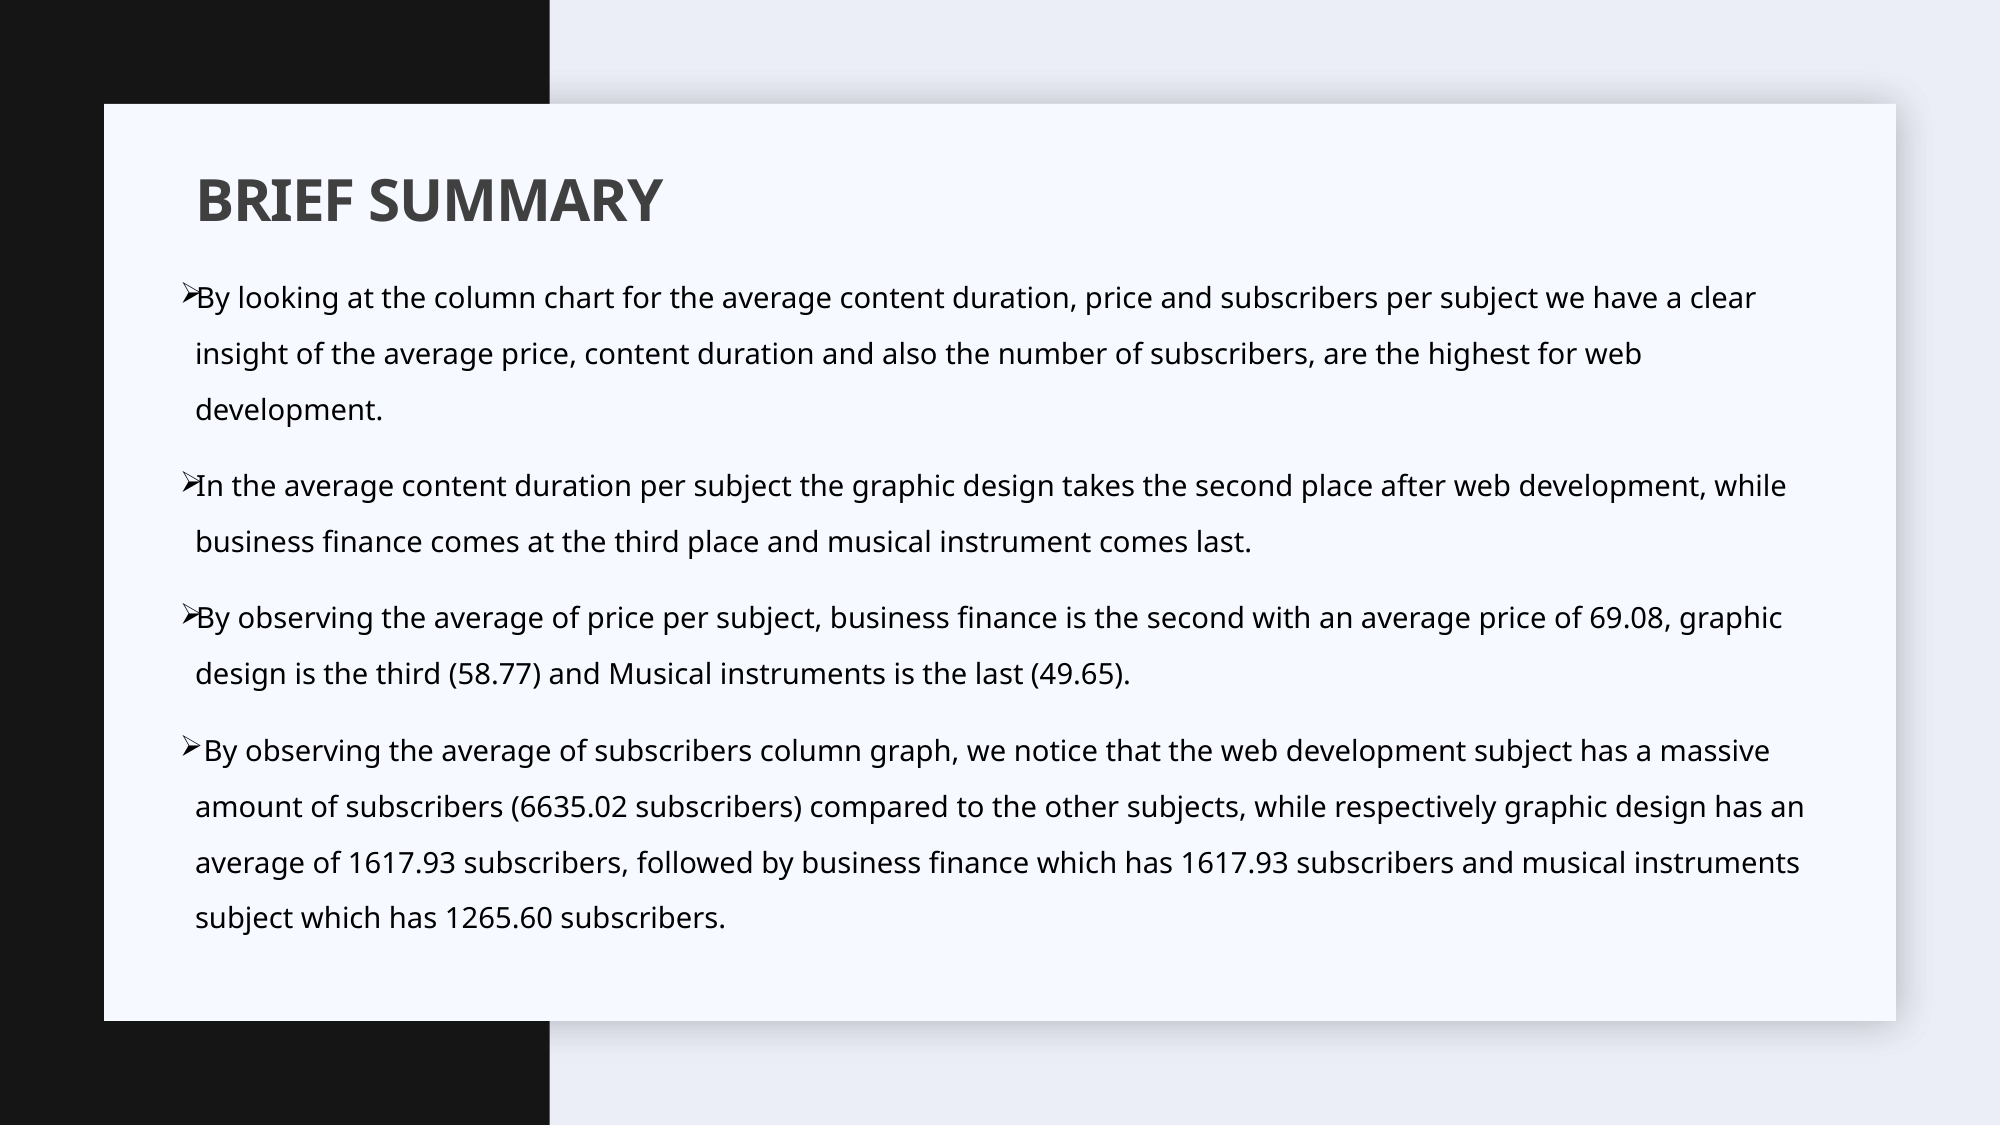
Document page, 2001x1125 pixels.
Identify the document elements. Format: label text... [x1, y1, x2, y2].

title BRIEF SUMMARY [180, 154, 1830, 251]
list By looking at the column chart for the average content duration, price and subscribers per subject we have a clear insight of the average price, content duration and also the number of subscribers, are the highest for web development. In the average content duration per subject the graphic design takes the second place after web development, while business finance comes at the third place and musical instrument comes last. By observing the average of price per subject, business finance is the second with an average price of 69.08, graphic design is the third (58.77) and Musical instruments is the last (49.65). By observing the average of subscribers column graph, we notice that the web development subject has a massive amount of subscribers (6635.02 subscribers) compared to the other subjects, while respectively graphic design has an average of 1617.93 subscribers, followed by business finance which has 1617.93 subscribers and musical instruments subject which has 1265.60 subscribers. [180, 251, 1830, 948]
